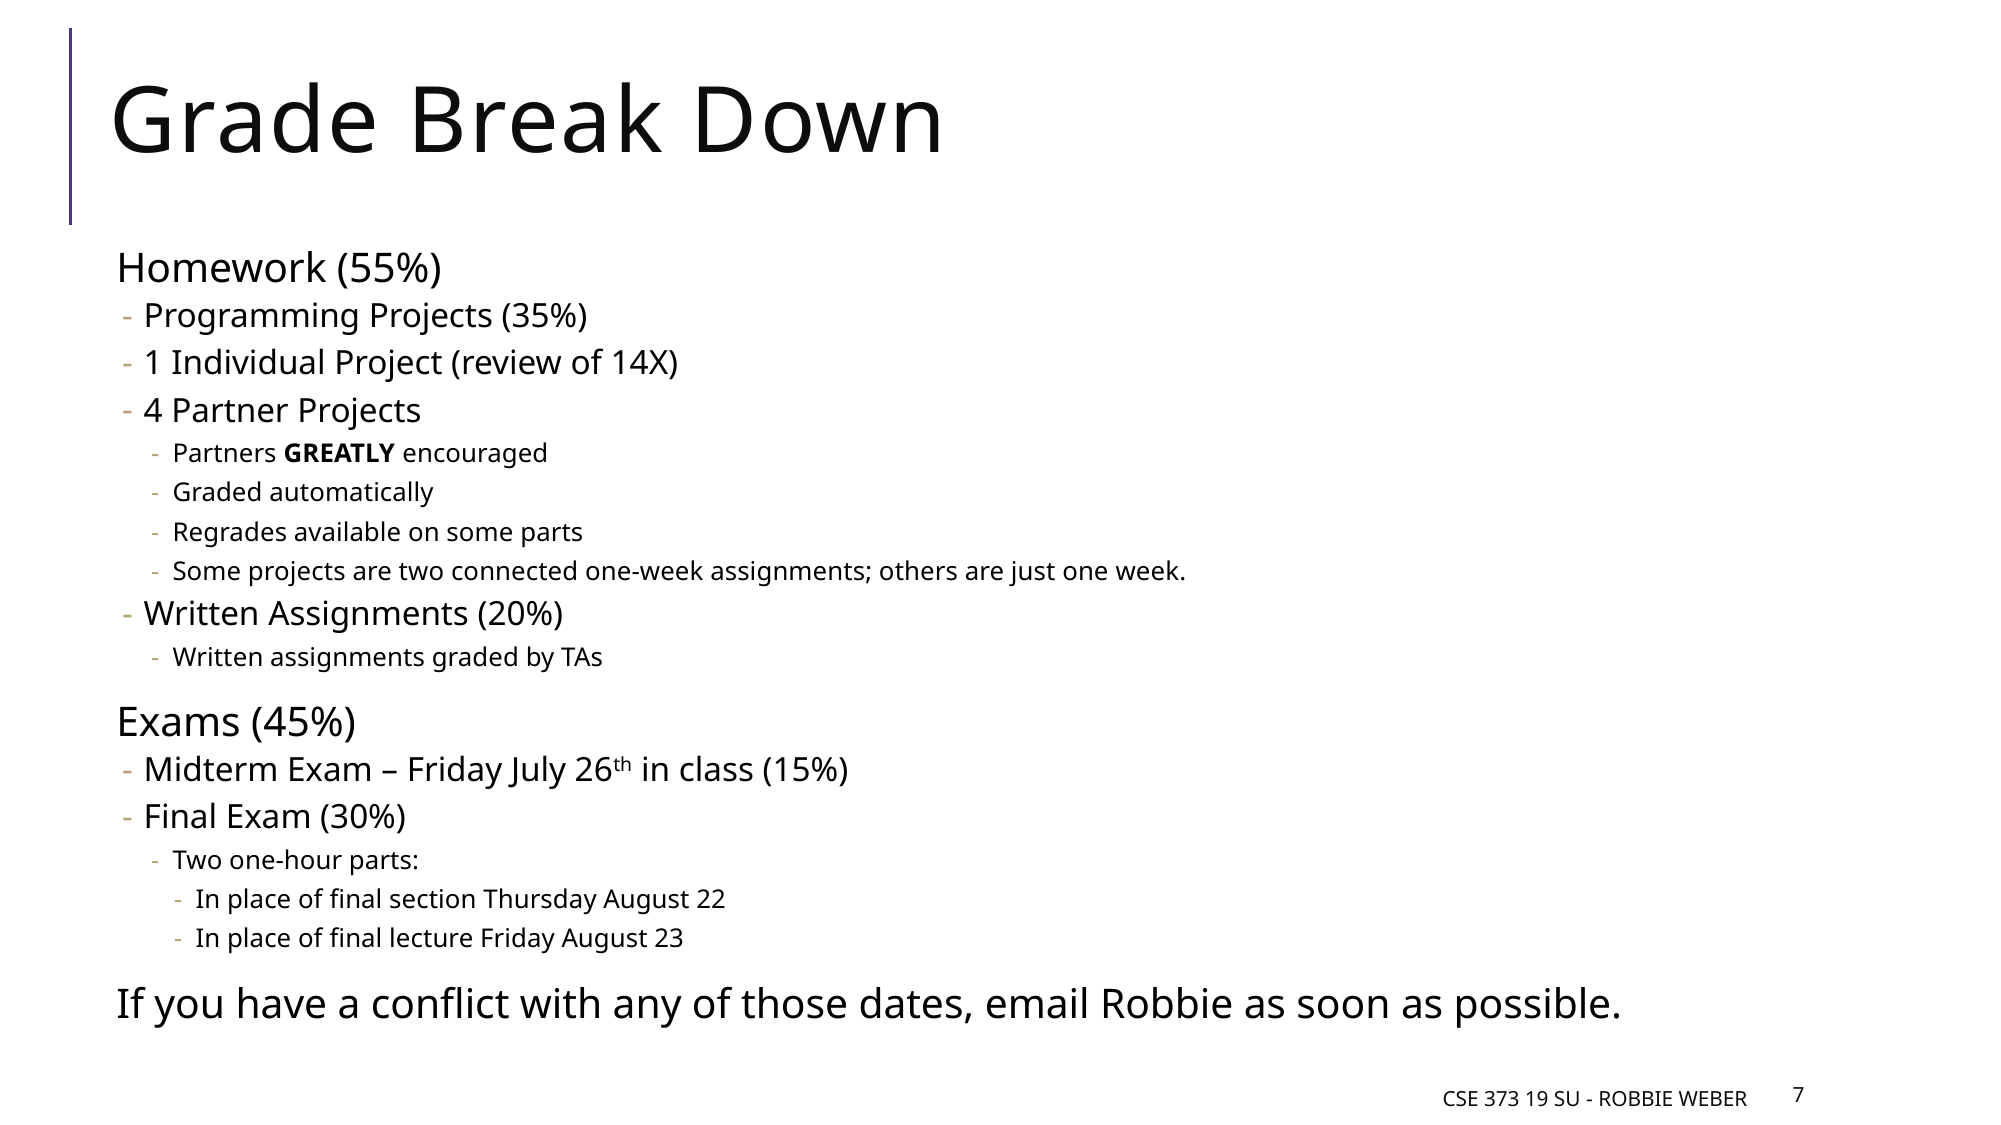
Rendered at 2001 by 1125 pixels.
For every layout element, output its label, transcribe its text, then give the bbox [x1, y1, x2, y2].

list Homework (55%) Programming Projects (35%) 1 Individual Project (review of 14X) 4 Partner Projects Partners GREATLY encouraged Graded automatically Regrades available on some parts Some projects are two connected one-week assignments; others are just one week. Written Assignments (20%) Written assignments graded by TAs Exams (45%) Midterm Exam – Friday July 26th in class (15%) Final Exam (30%) Two one-hour parts: In place of final section Thursday August 22 In place of final lecture Friday August 23 If you have a conflict with any of those dates, email Robbie as soon as possible. [94, 240, 1930, 1035]
footer CSE 373 19 SU - Robbie Weber [794, 1075, 1763, 1121]
slide_number 7 [1777, 1073, 1938, 1119]
title Grade Break Down [94, 43, 1930, 210]
